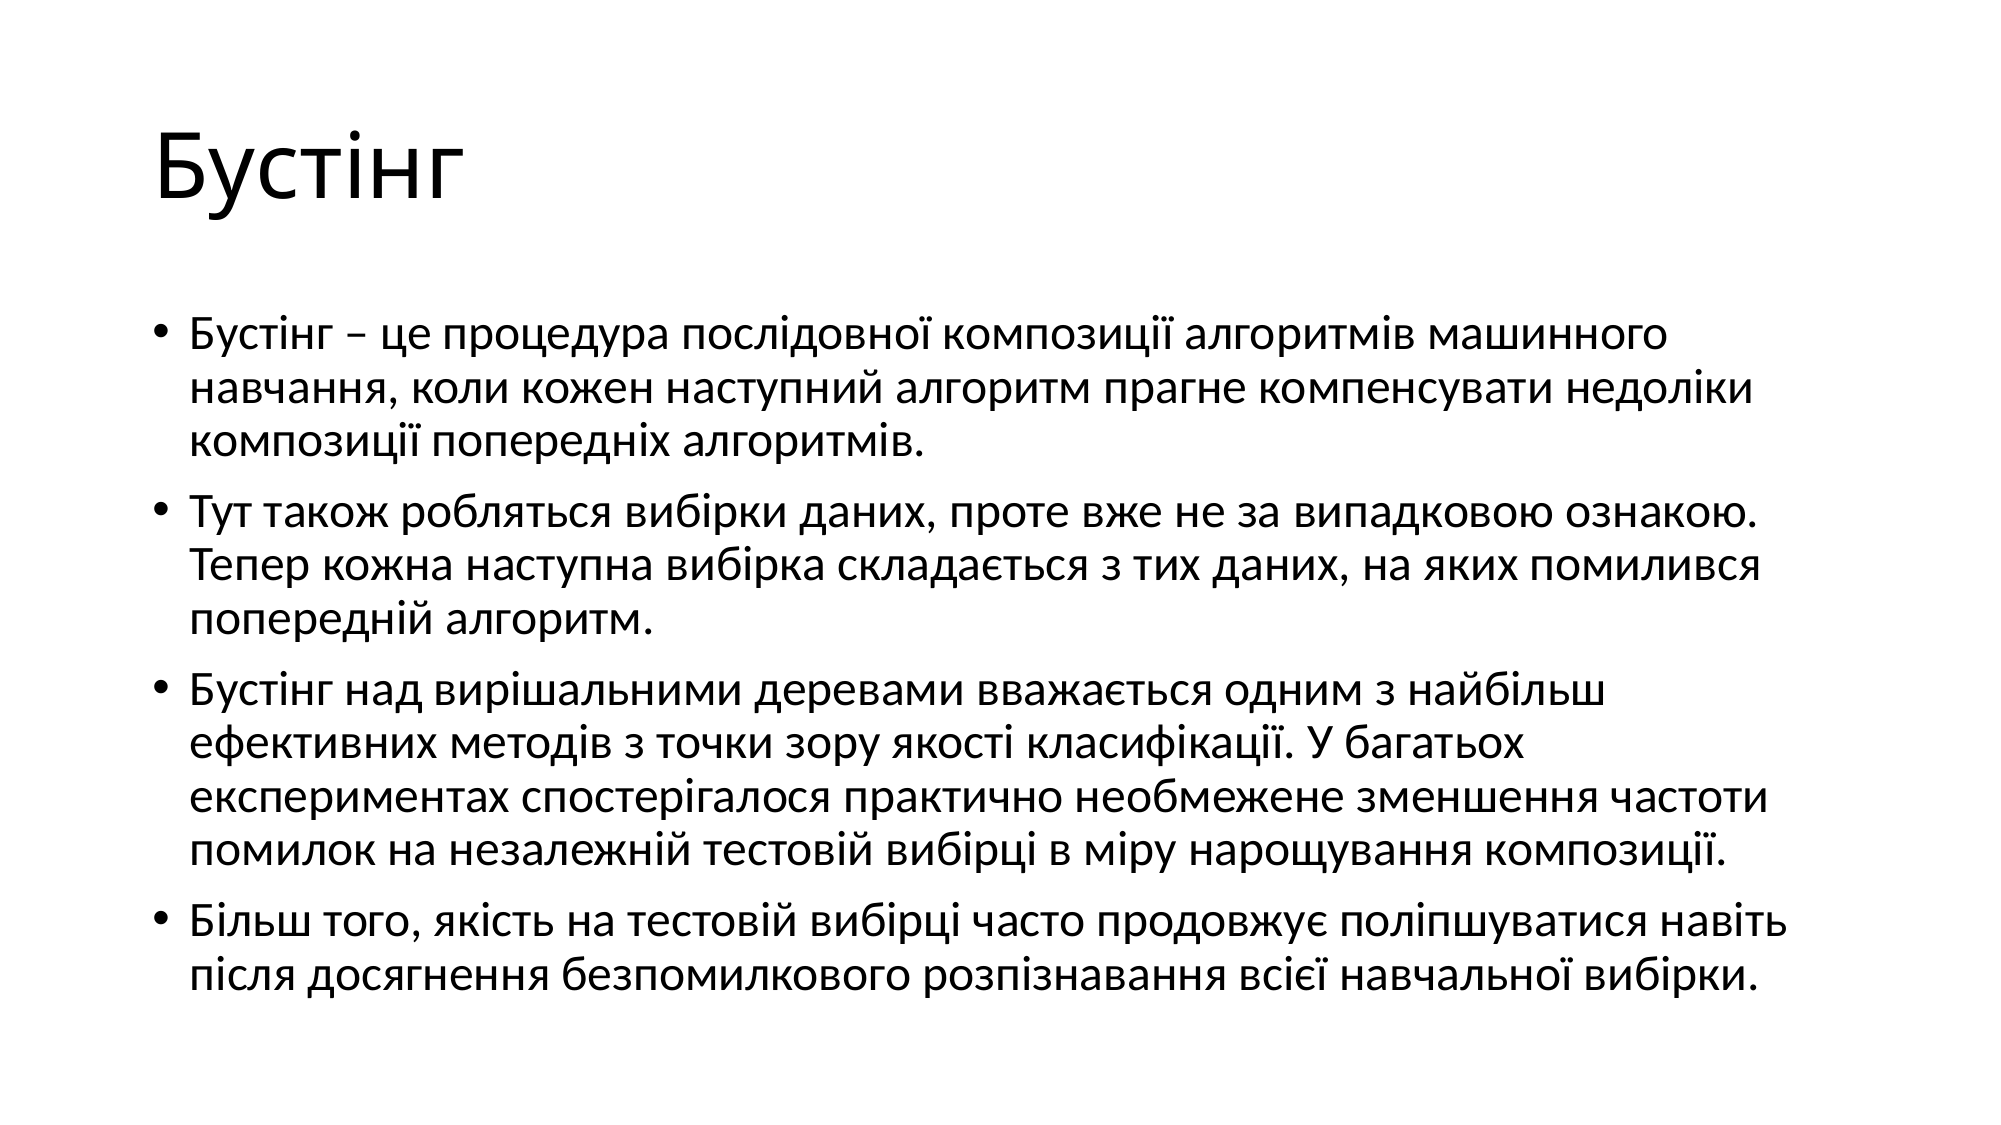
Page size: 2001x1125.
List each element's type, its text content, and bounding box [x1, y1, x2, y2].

list Бустінг – це процедура послідовної композиції алгоритмів машинного навчання, коли кожен наступний алгоритм прагне компенсувати недоліки композиції попередніх алгоритмів. Тут також робляться вибірки даних, проте вже не за випадковою ознакою. Тепер кожна наступна вибірка складається з тих даних, на яких помилився попередній алгоритм. Бустінг над вирішальними деревами вважається одним з найбільш ефективних методів з точки зору якості класифікації. У багатьох експериментах спостерігалося практично необмежене зменшення частоти помилок на незалежній тестовій вибірці в міру нарощування композиції. Більш того, якість на тестовій вибірці часто продовжує поліпшуватися навіть після досягнення безпомилкового розпізнавання всієї навчальної вибірки. [137, 299, 1863, 1014]
title Бустінг [137, 59, 1863, 278]
